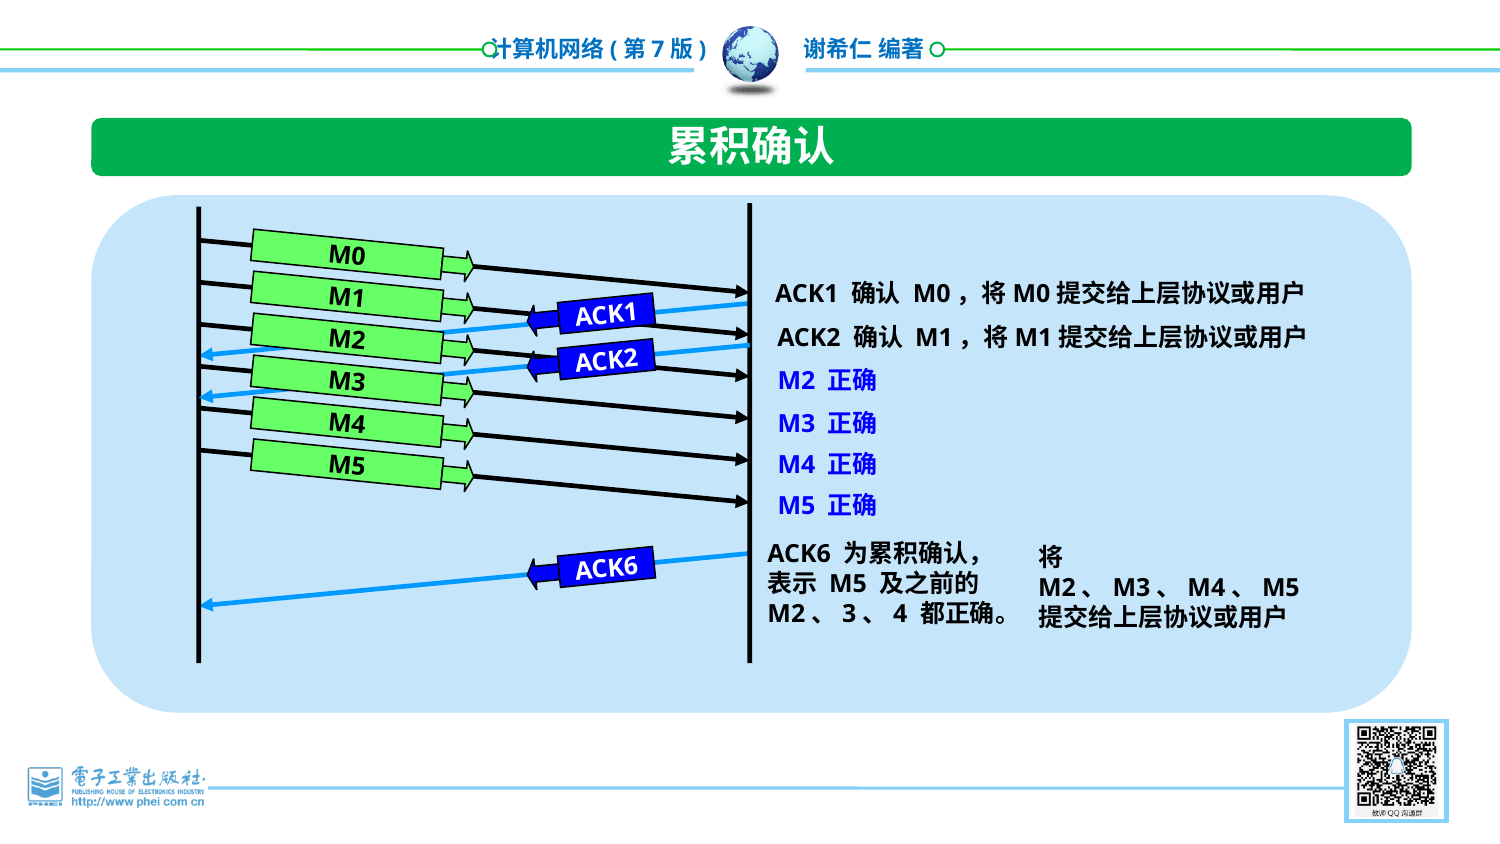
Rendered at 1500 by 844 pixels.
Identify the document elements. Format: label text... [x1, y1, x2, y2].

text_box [198, 365, 750, 419]
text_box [198, 344, 750, 365]
text_box M5 正确 [762, 482, 893, 527]
text_box [89, 193, 1414, 715]
text_box 将M2、M3、M4、M5 提交给上层协议或用户 [1023, 533, 1344, 639]
picture [1355, 724, 1438, 817]
text_box ACK2 确认 M1，将M1提交给上层协议或用户 [762, 314, 1378, 360]
picture [720, 24, 780, 100]
text_box [850, 117, 1412, 177]
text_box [198, 323, 750, 344]
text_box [198, 425, 750, 664]
text_box ACK1 确认 M0，将M0提交给上层协议或用户 [760, 270, 1412, 315]
text_box M2 正确 [762, 356, 893, 402]
text_box M4 正确 [762, 440, 893, 482]
text_box 累积确认 [653, 112, 850, 178]
text_box ACK6 为累积确认， 表示 M5 及之前的 M2、3、4 都正确。 [754, 530, 1035, 636]
picture [23, 764, 208, 809]
text_box [91, 117, 653, 177]
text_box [198, 202, 750, 323]
text_box M3 正确 [762, 402, 893, 440]
